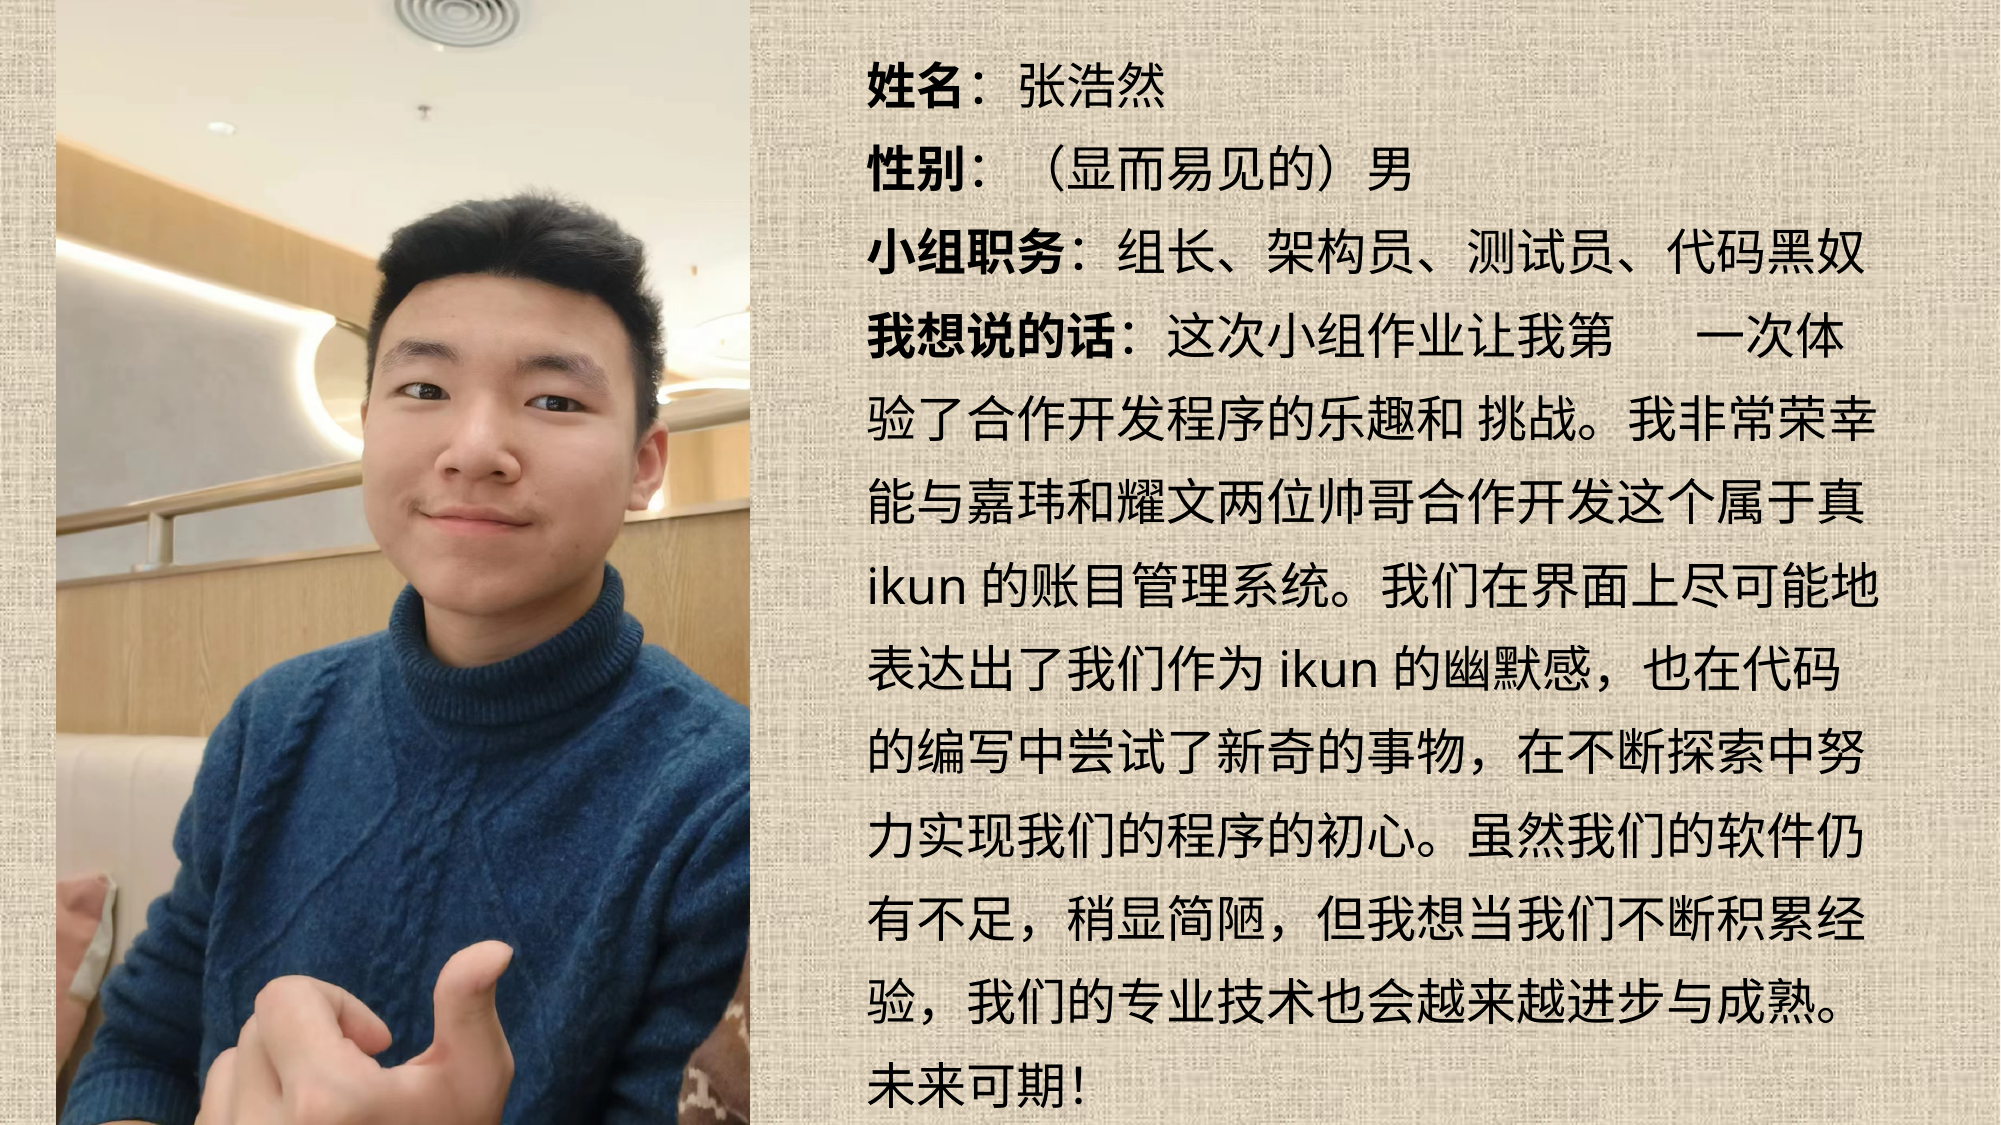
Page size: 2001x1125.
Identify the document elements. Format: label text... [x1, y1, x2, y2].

text_box 姓名：张浩然 性别：（显而易见的）男 小组职务：组长、架构员、测试员、代码黑奴 我想说的话：这次小组作业让我第 一次体验了合作开发程序的乐趣和 挑战。我非常荣幸能与嘉玮和耀文两位帅哥合作开发这个属于真ikun的账目管理系统。我们在界面上尽可能地表达出了我们作为ikun的幽默感，也在代码的编写中尝试了新奇的事物，在不断探索中努力实现我们的程序的初心。虽然我们的软件仍有不足，稍显简陋，但我想当我们不断积累经验，我们的专业技术也会越来越进步与成熟。未来可期！ [851, 23, 1896, 1122]
picture [0, 0, 2001, 1125]
